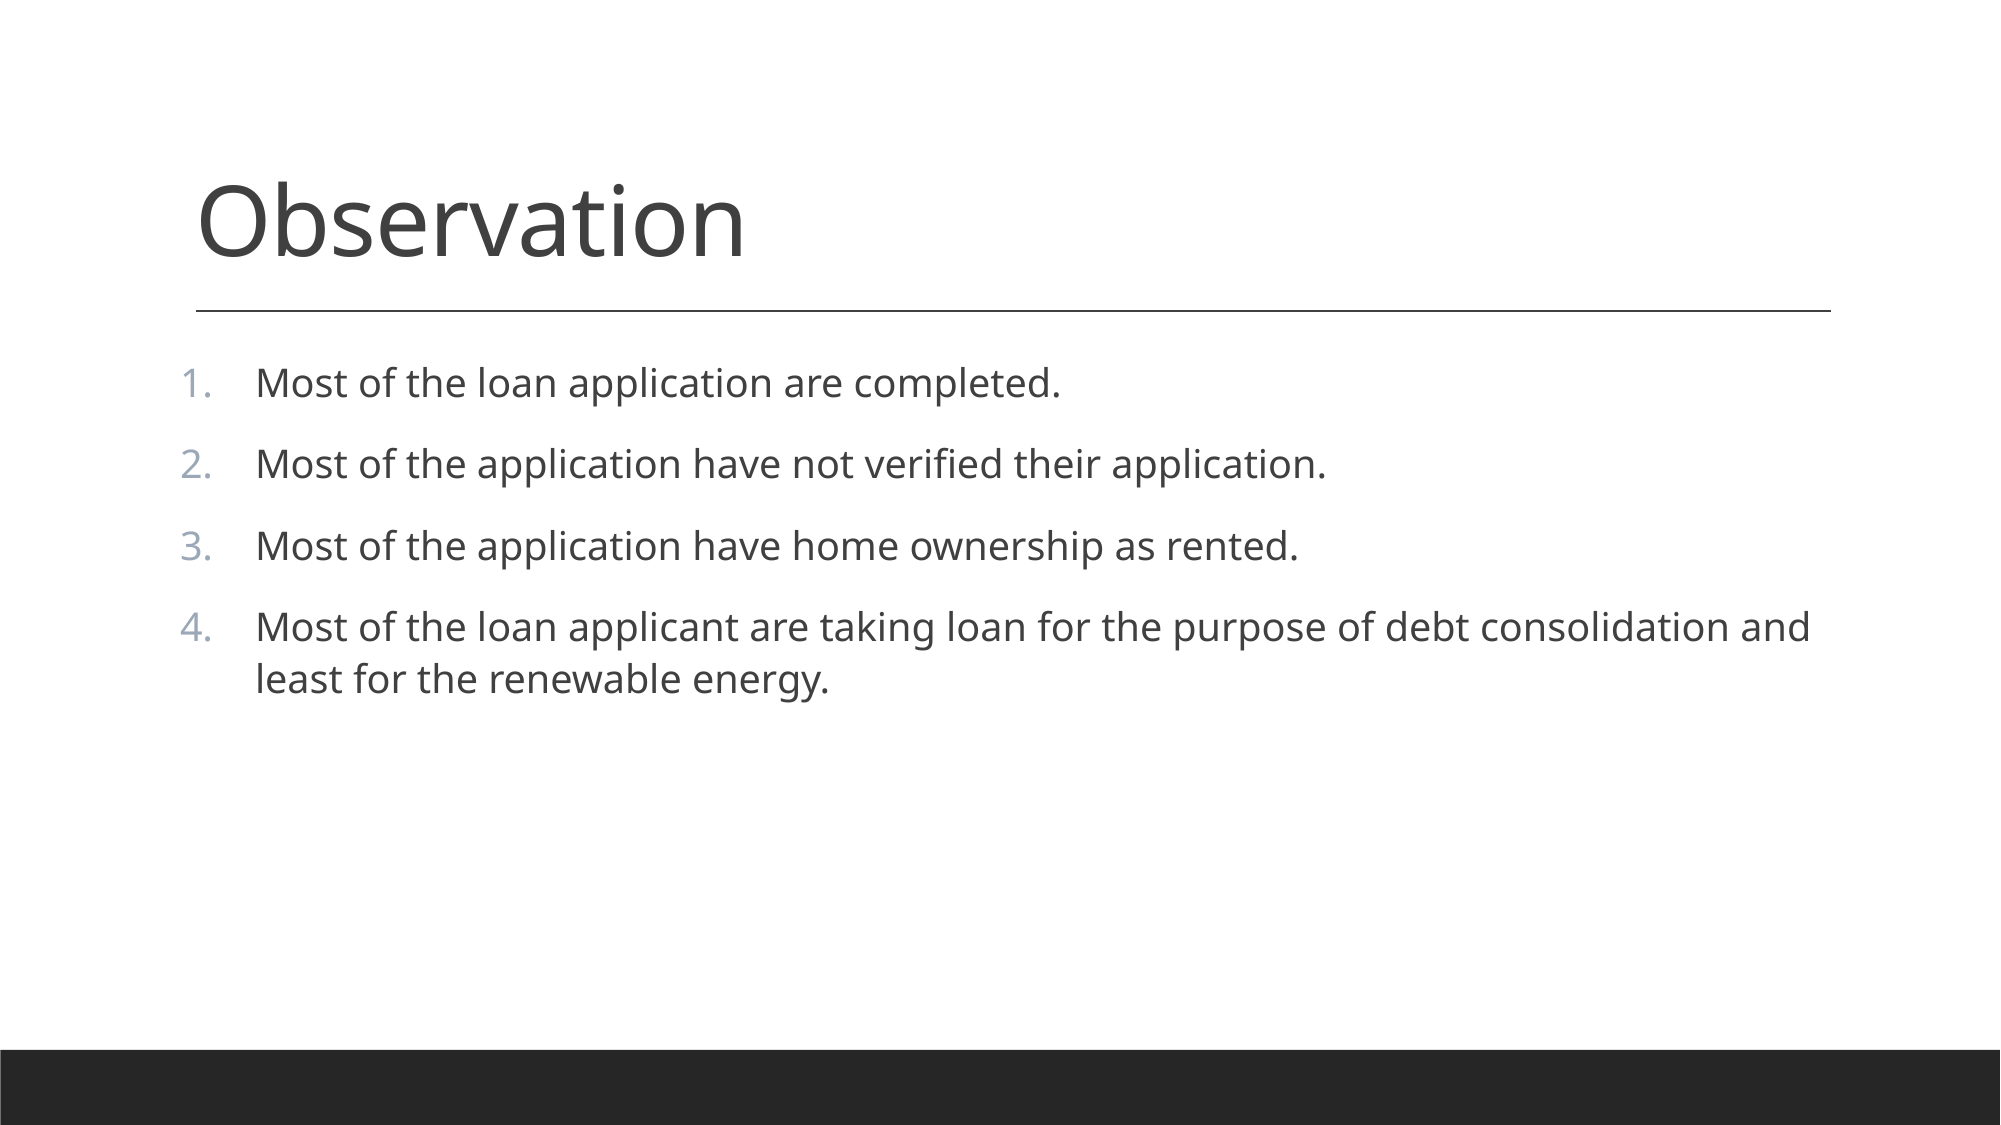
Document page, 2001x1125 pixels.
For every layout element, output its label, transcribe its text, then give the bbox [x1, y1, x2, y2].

list Most of the loan application are completed. Most of the application have not verified their application. Most of the application have home ownership as rented. Most of the loan applicant are taking loan for the purpose of debt consolidation and least for the renewable energy. [180, 345, 1830, 963]
title Observation [180, 47, 1830, 285]
